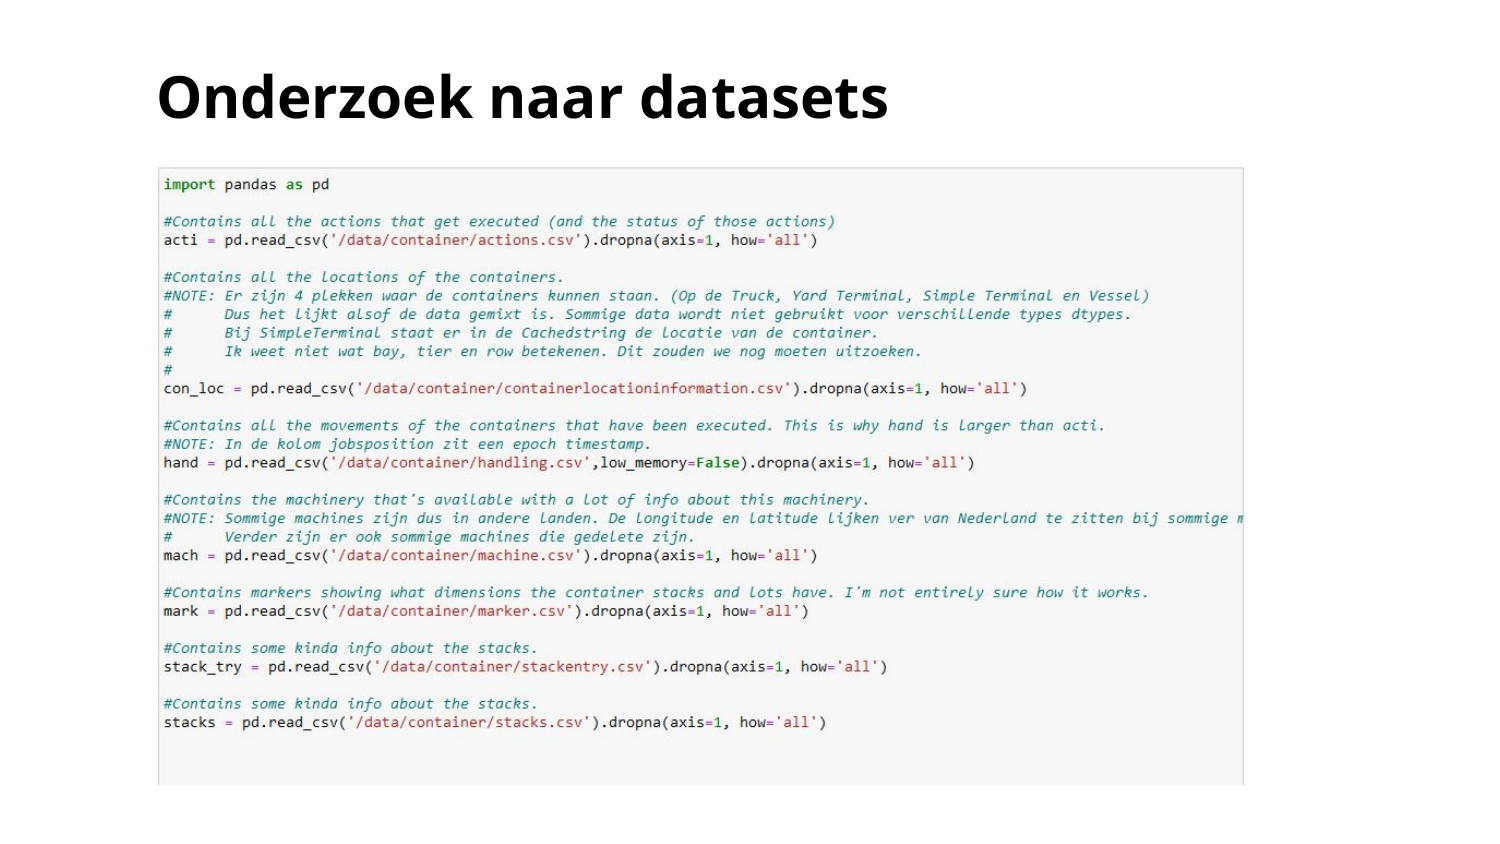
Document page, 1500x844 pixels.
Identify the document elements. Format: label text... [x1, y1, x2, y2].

picture [156, 162, 1247, 785]
title Onderzoek naar datasets [141, 64, 971, 126]
